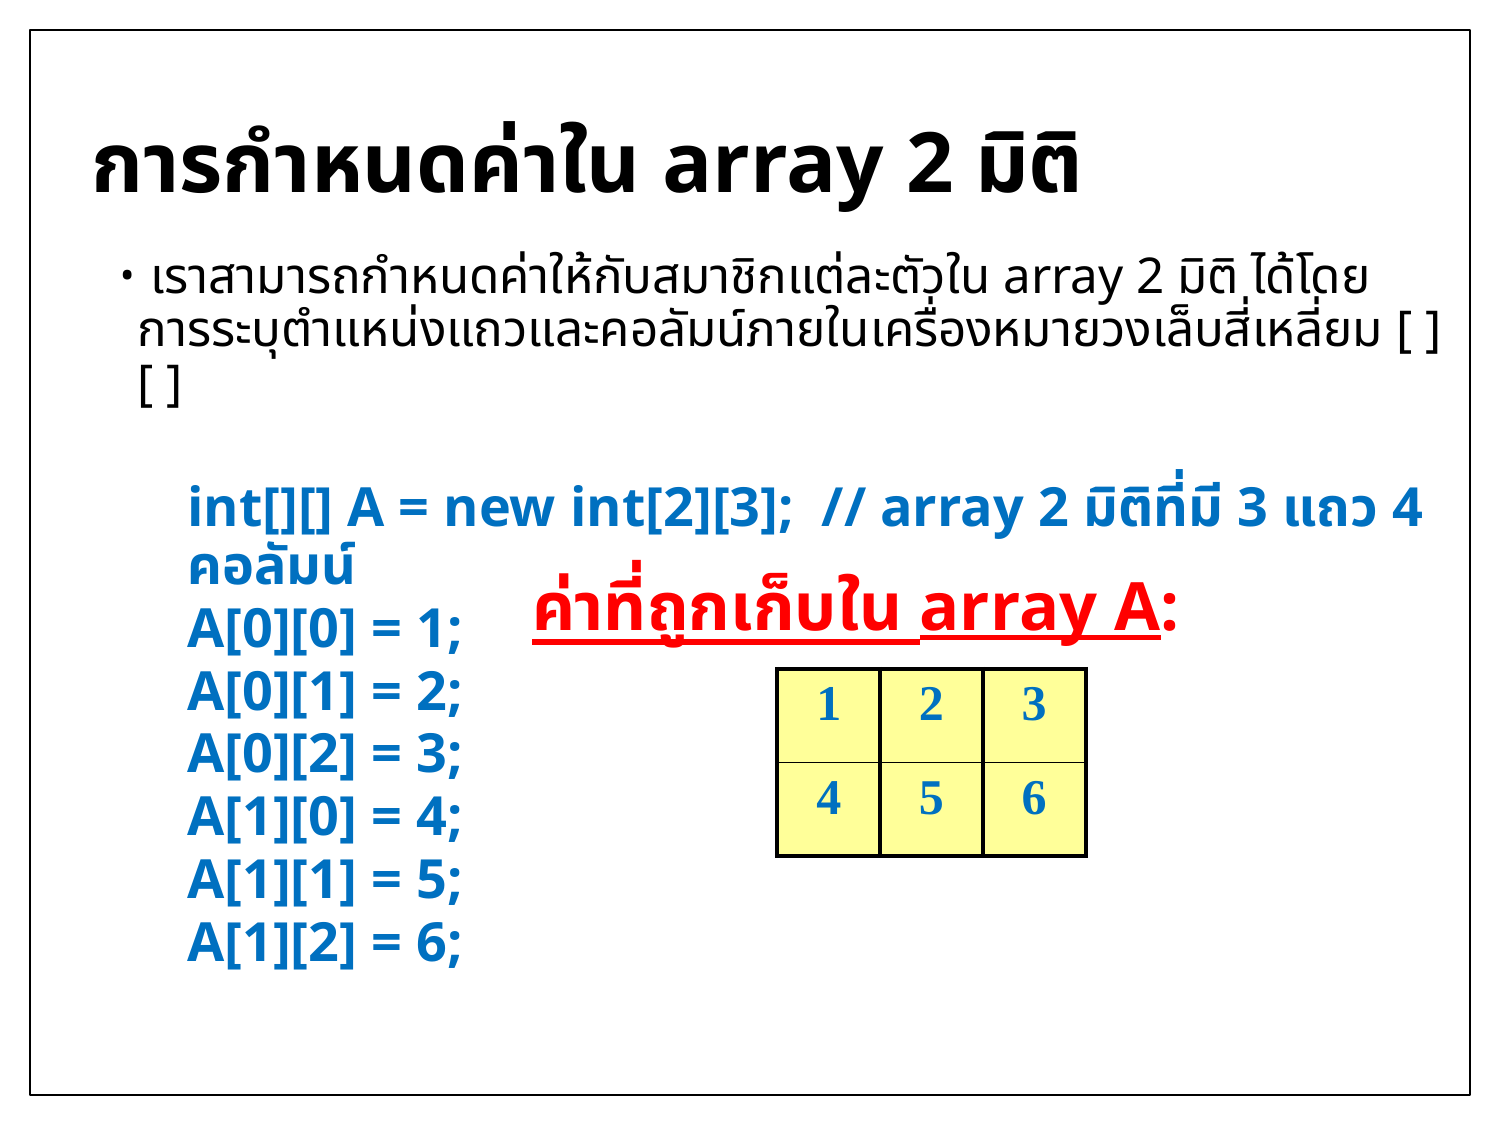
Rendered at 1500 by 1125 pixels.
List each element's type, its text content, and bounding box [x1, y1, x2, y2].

list เราสามารถกำหนดค่าให้กับสมาชิกแต่ละตัวใน array 2 มิติ ได้โดยการระบุตำแหน่งแถวและคอลัมน์ภายในเครื่องหมายวงเล็บสี่เหลี่ยม [ ] [ ] int[][] A = new int[2][3]; // array 2 มิติที่มี 3 แถว 4 คอลัมน์ A[0][0] = 1; A[0][1] = 2; A[0][2] = 3; A[1][0] = 4; A[1][1] = 5; A[1][2] = 6; [100, 243, 1459, 988]
table_header 2 [882, 671, 981, 762]
table_cell 5 [882, 763, 981, 854]
title การกำหนดค่าใน array 2 มิติ [76, 54, 1292, 278]
table_header 3 [985, 671, 1084, 762]
table_cell 6 [985, 763, 1084, 854]
table_header 1 [779, 671, 878, 762]
text_box ค่าที่ถูกเก็บใน array A: [517, 571, 1308, 651]
table_cell 4 [779, 763, 878, 854]
